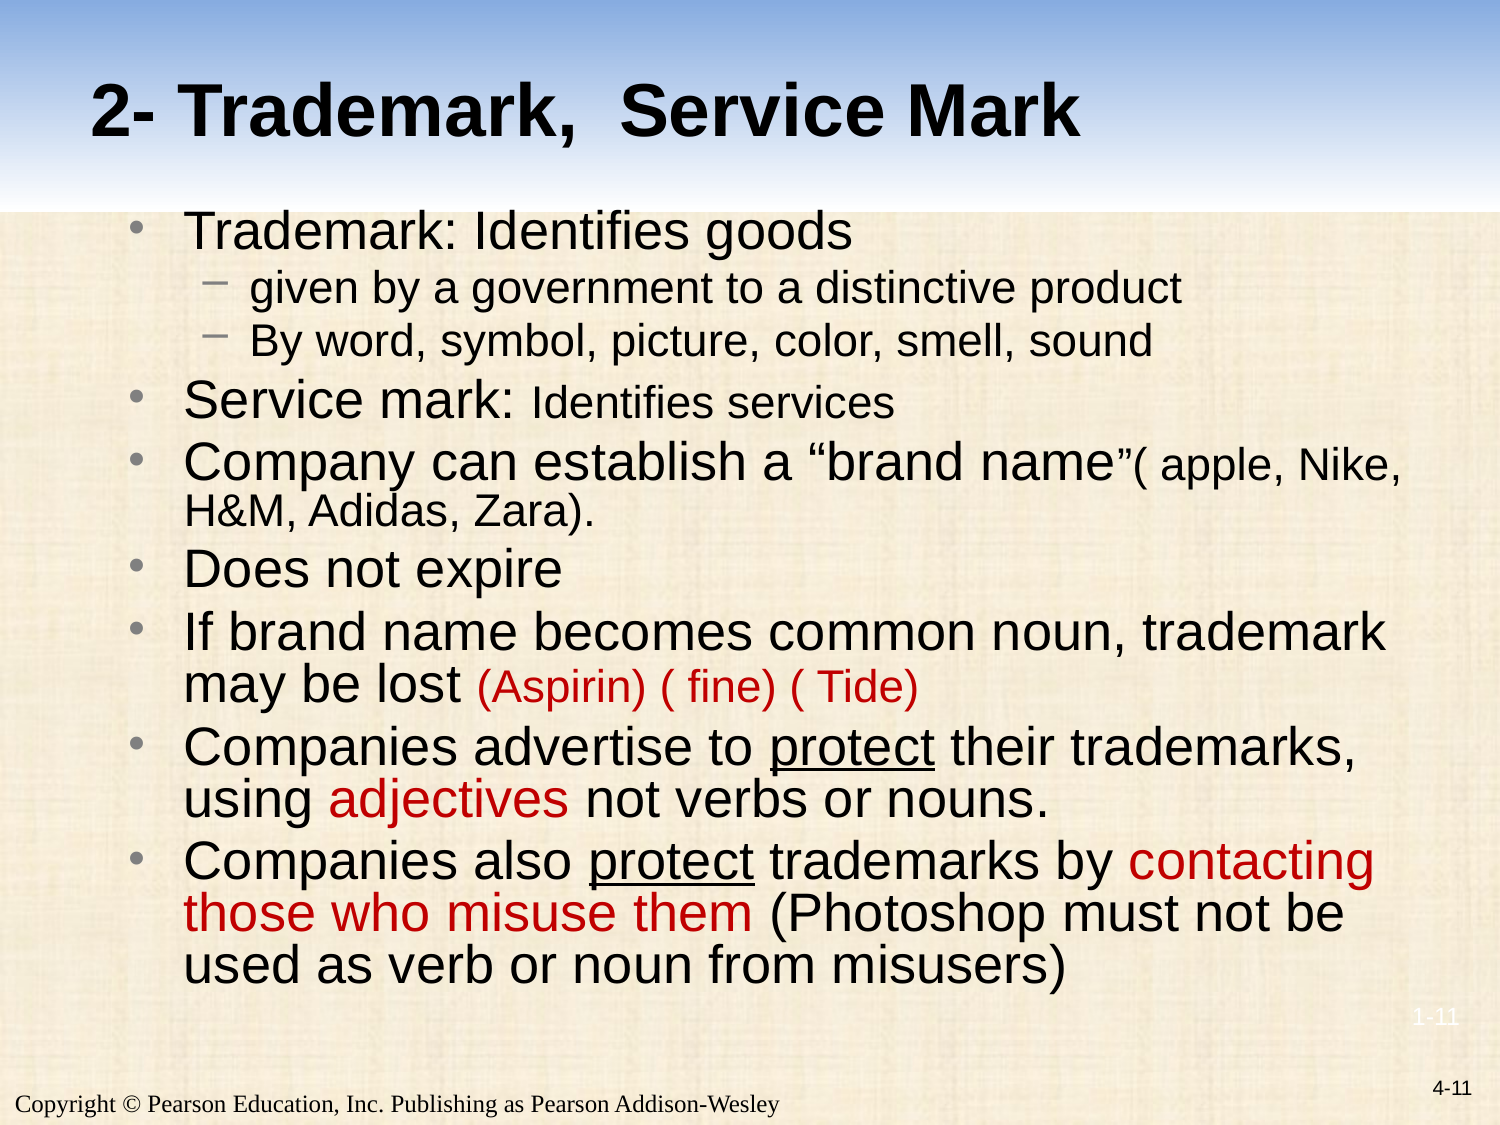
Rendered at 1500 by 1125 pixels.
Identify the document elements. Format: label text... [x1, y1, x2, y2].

title 2- Trademark, Service Mark [75, 12, 1438, 200]
slide_number 4-11 [1175, 1049, 1488, 1125]
picture [0, 212, 1500, 1125]
list Trademark: Identifies goods given by a government to a distinctive product By word, symbol, picture, color, smell, sound Service mark: Identifies services Company can establish a “brand name”( apple, Nike, H&M, Adidas, Zara). Does not expire If brand name becomes common noun, trademark may be lost (Aspirin) ( fine) ( Tide) Companies advertise to protect their trademarks, using adjectives not verbs or nouns. Companies also protect trademarks by contacting those who misuse them (Photoshop must not be used as verb or noun from misusers) [112, 200, 1438, 1025]
